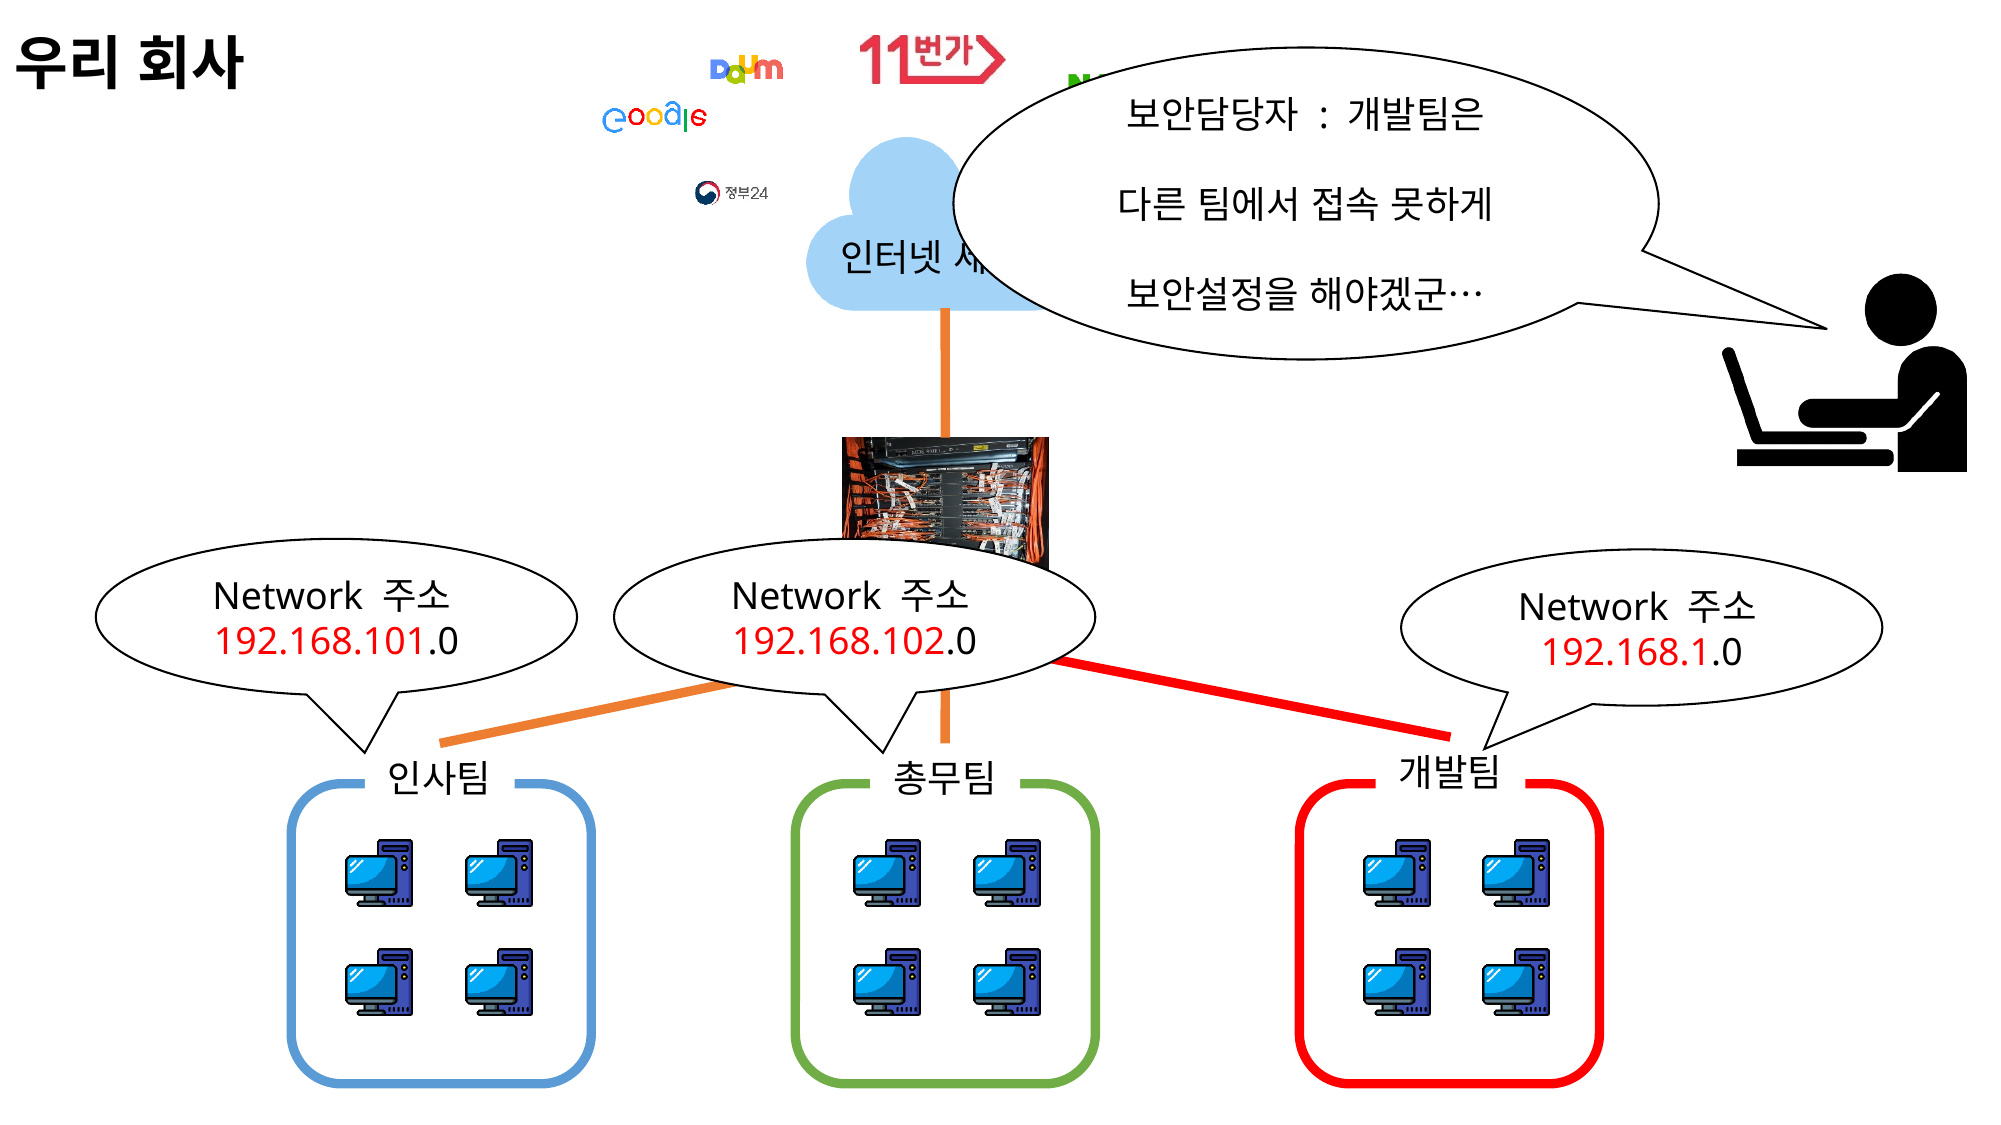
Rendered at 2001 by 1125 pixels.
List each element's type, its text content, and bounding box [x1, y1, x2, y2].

text_box [794, 782, 1097, 1085]
picture [465, 839, 533, 907]
picture [708, 53, 784, 85]
text_box 인사팀 [364, 742, 516, 813]
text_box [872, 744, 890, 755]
text_box Network 주소192.168.102.0 [612, 537, 842, 637]
picture [853, 839, 921, 907]
text_box Network 주소192.168.102.0 [1049, 569, 1097, 637]
text_box Network 주소192.168.1.0 [1400, 548, 1884, 751]
picture [1722, 250, 1967, 496]
picture [806, 35, 1182, 363]
picture [345, 839, 413, 907]
picture [345, 948, 413, 1016]
picture [973, 948, 1041, 1016]
picture [1482, 948, 1550, 1016]
text_box 보안담당자 : 개발팀은 다른 팀에서 접속 못하게 보안설정을 해야겠군… [1084, 46, 1722, 361]
text_box [1298, 782, 1601, 1085]
text_box 개발팀 [1375, 736, 1526, 806]
picture [973, 839, 1041, 907]
text_box 우리 회사 [0, 18, 365, 104]
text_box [439, 637, 945, 744]
picture [693, 179, 769, 207]
picture [853, 948, 921, 1016]
text_box Network 주소192.168.101.0 [94, 537, 579, 755]
picture [1363, 839, 1430, 907]
text_box 총무팀 [869, 742, 1021, 813]
picture [842, 437, 1049, 637]
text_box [945, 637, 1451, 738]
picture [465, 948, 533, 1016]
text_box [290, 782, 593, 1085]
picture [598, 96, 709, 139]
picture [1482, 839, 1550, 907]
picture [1363, 948, 1430, 1016]
